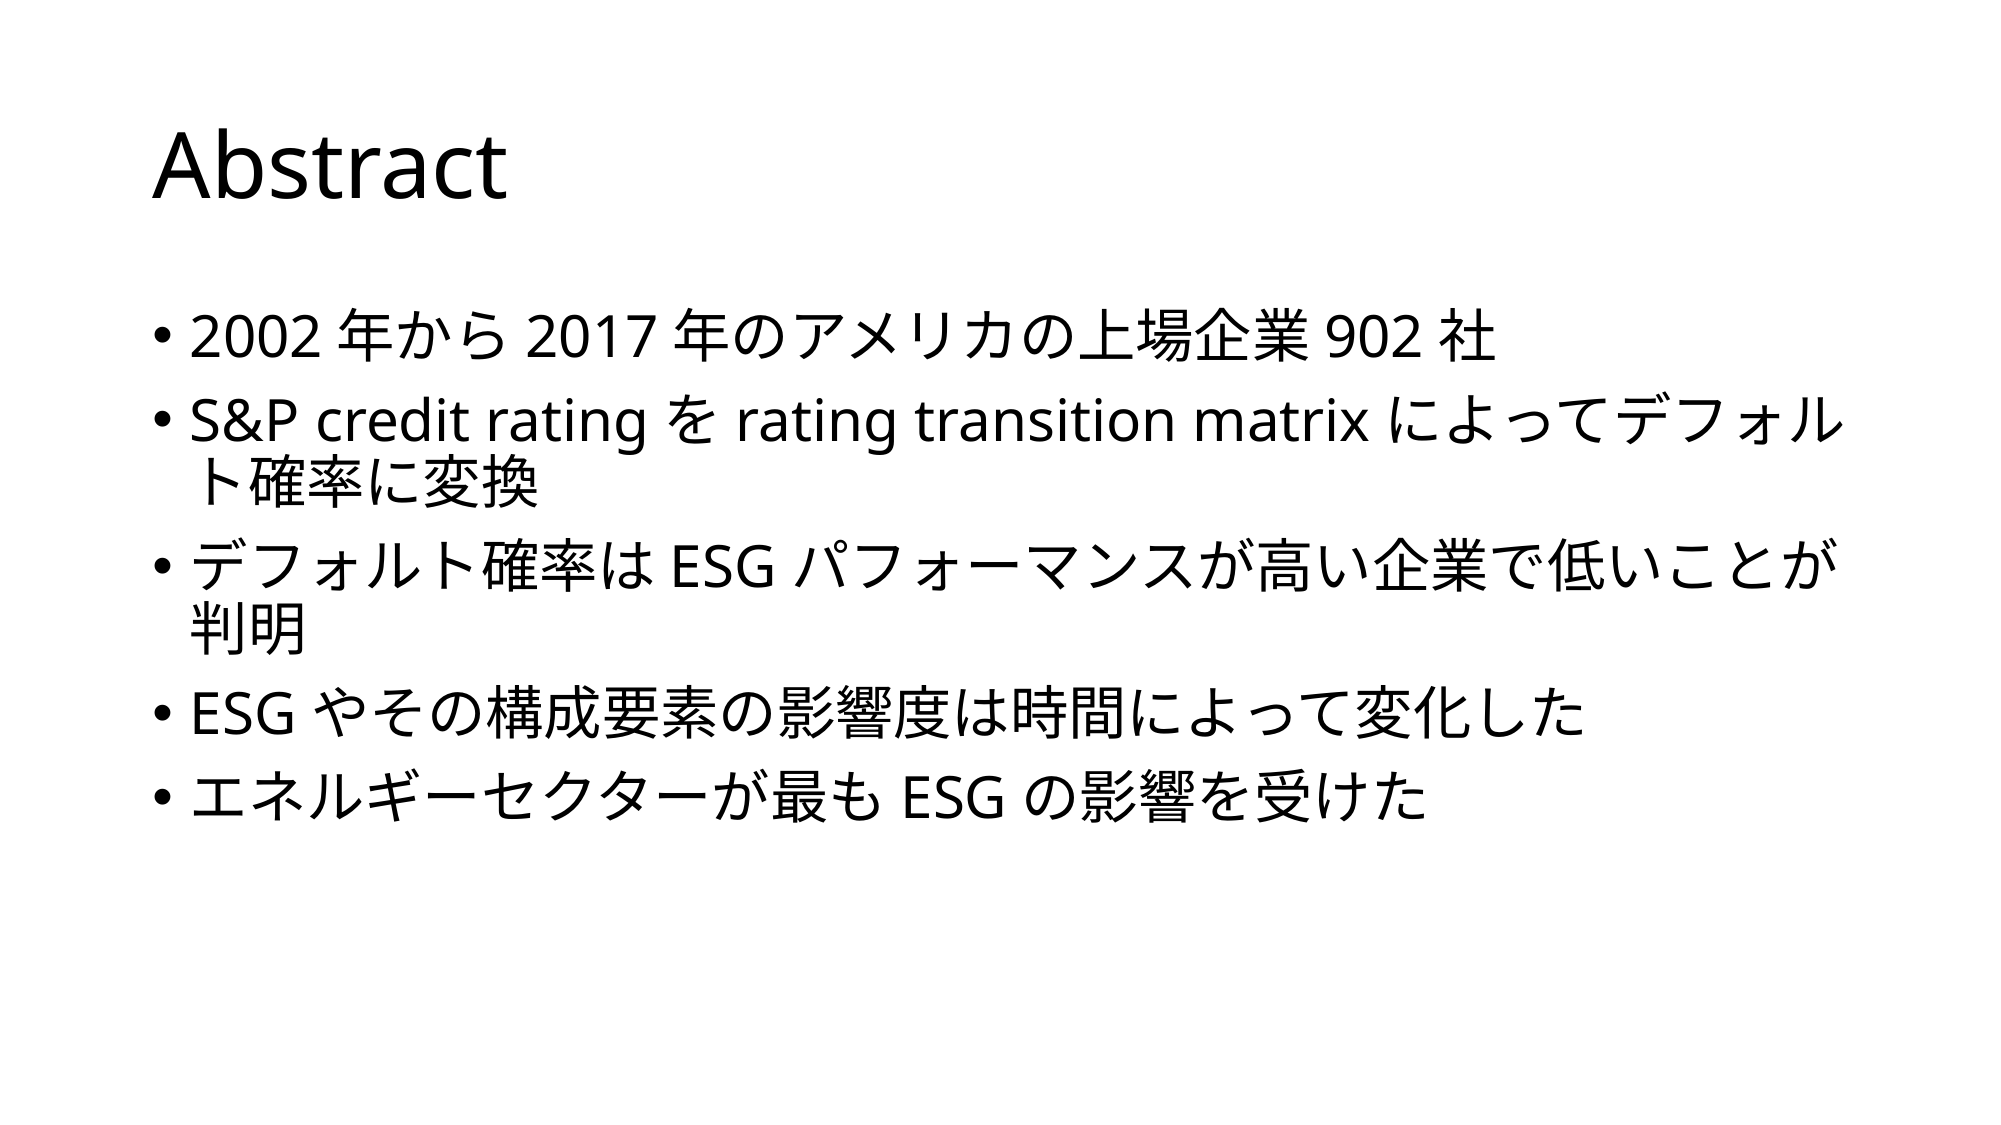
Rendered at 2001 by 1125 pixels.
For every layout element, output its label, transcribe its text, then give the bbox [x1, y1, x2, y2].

list 2002年から2017年のアメリカの上場企業902社 S&P credit ratingをrating transition matrixによってデフォルト確率に変換 デフォルト確率はESGパフォーマンスが高い企業で低いことが判明 ESGやその構成要素の影響度は時間によって変化した エネルギーセクターが最もESGの影響を受けた [137, 299, 1863, 1014]
title Abstract [137, 59, 1863, 278]
